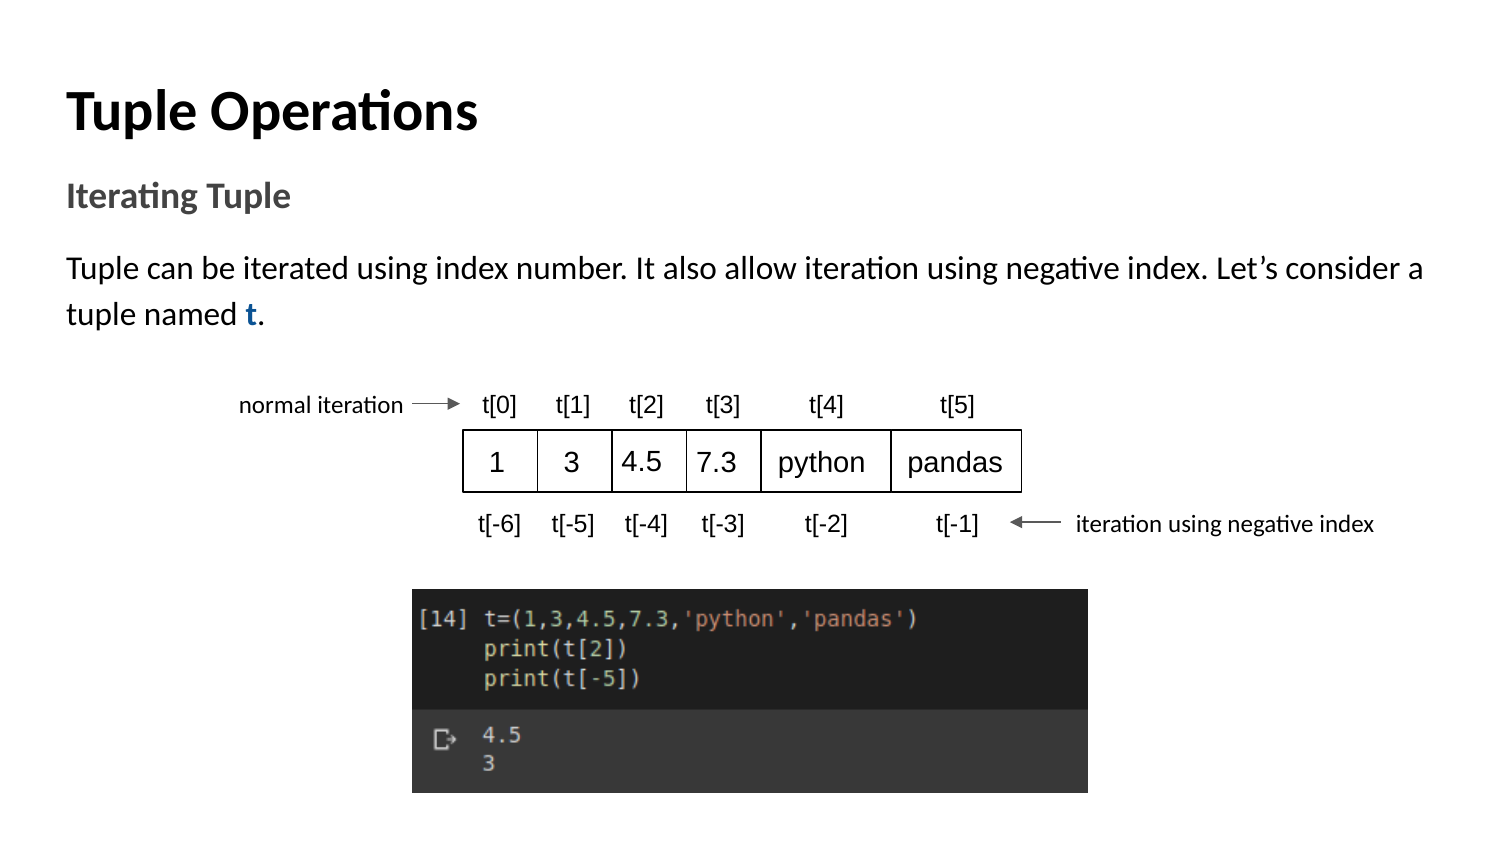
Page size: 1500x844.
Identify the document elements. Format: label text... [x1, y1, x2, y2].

picture [412, 589, 1088, 794]
title Tuple Operations [51, 55, 1449, 149]
text_box Iterating Tuple [51, 149, 1449, 226]
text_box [105, 373, 1395, 553]
list Tuple can be iterated using index number. It also allow iteration using negative index. Let’s consider a tuple named t. [51, 226, 1449, 347]
